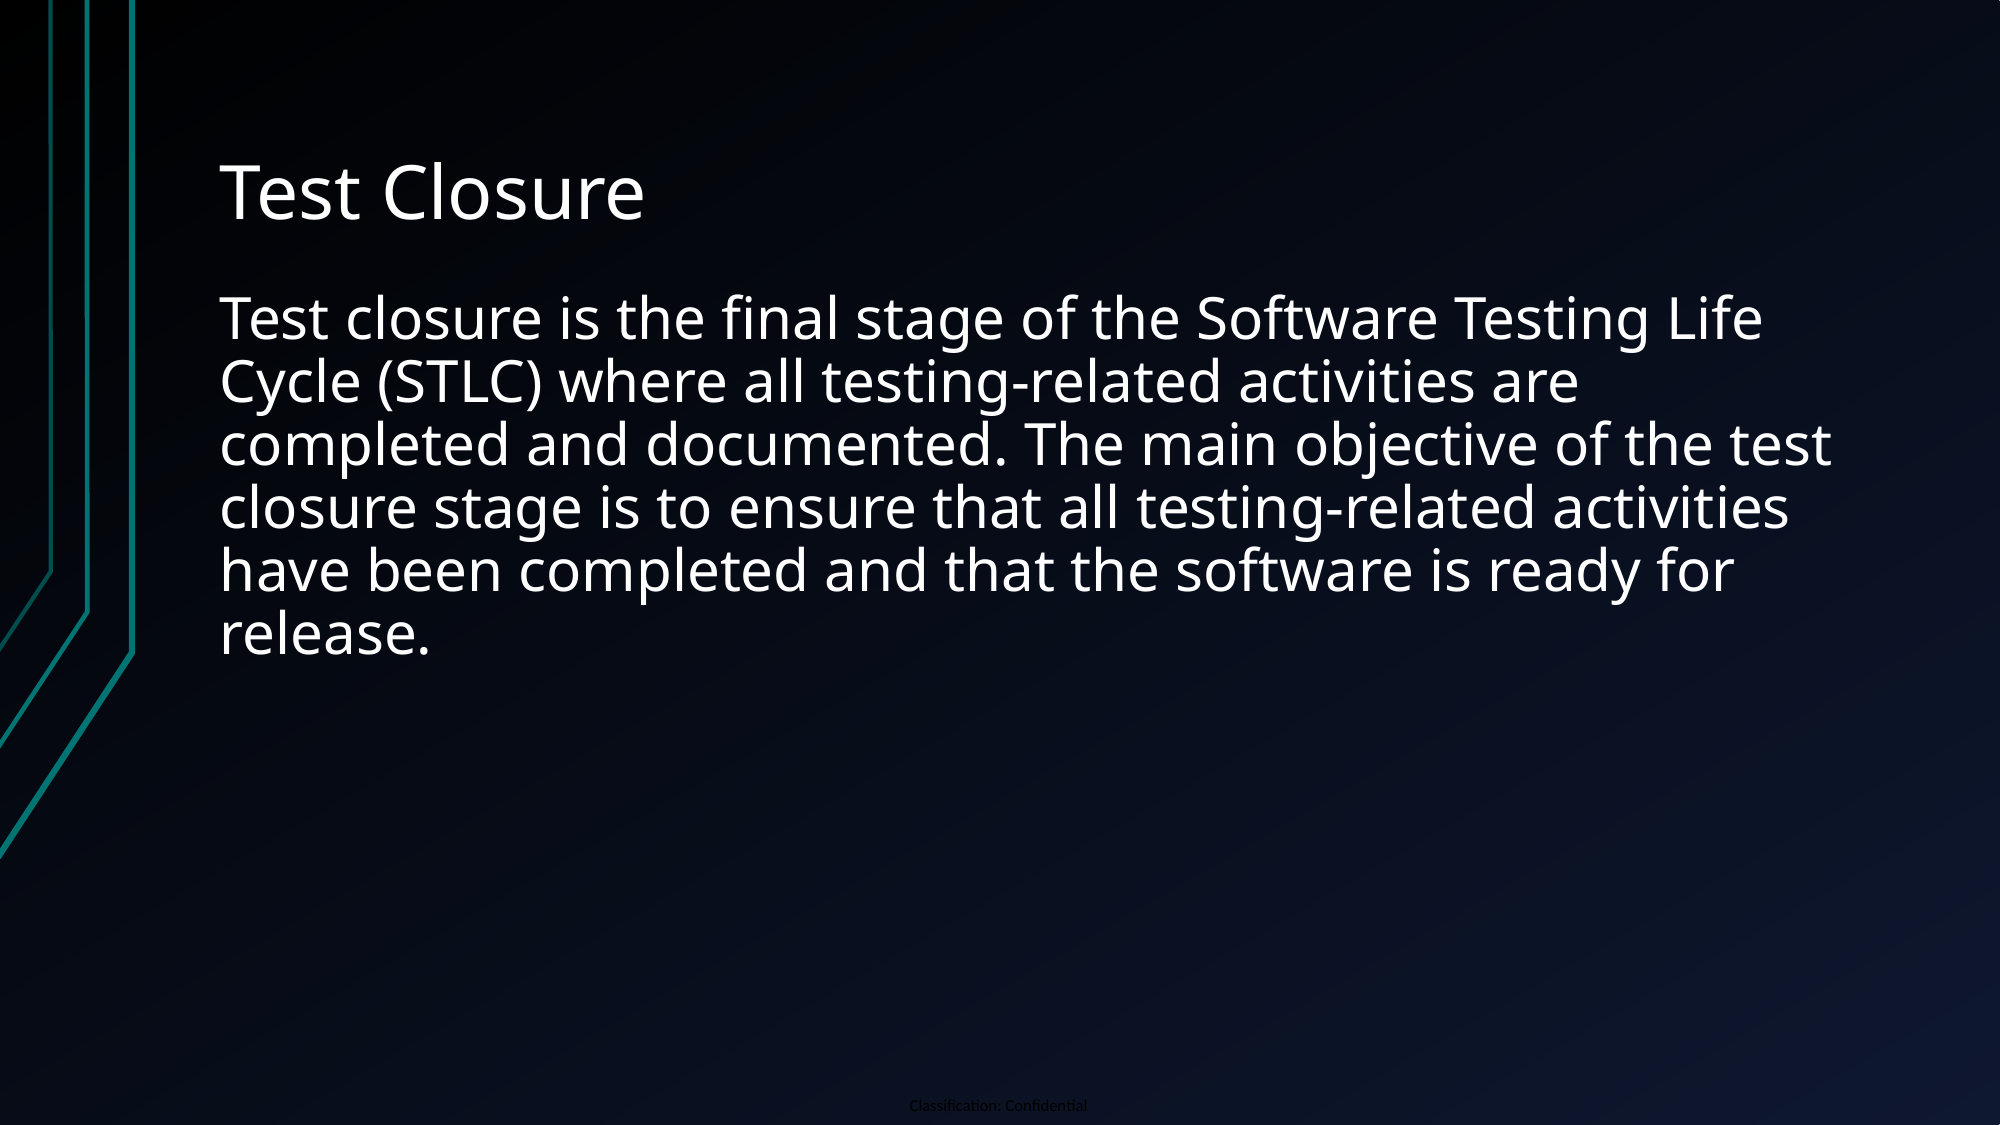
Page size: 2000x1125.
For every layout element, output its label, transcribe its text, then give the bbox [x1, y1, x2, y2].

title Test Closure [199, 45, 1900, 246]
list Test closure is the final stage of the Software Testing Life Cycle (STLC) where all testing-related activities are completed and documented. The main objective of the test closure stage is to ensure that all testing-related activities have been completed and that the software is ready for release. [199, 279, 1900, 1012]
